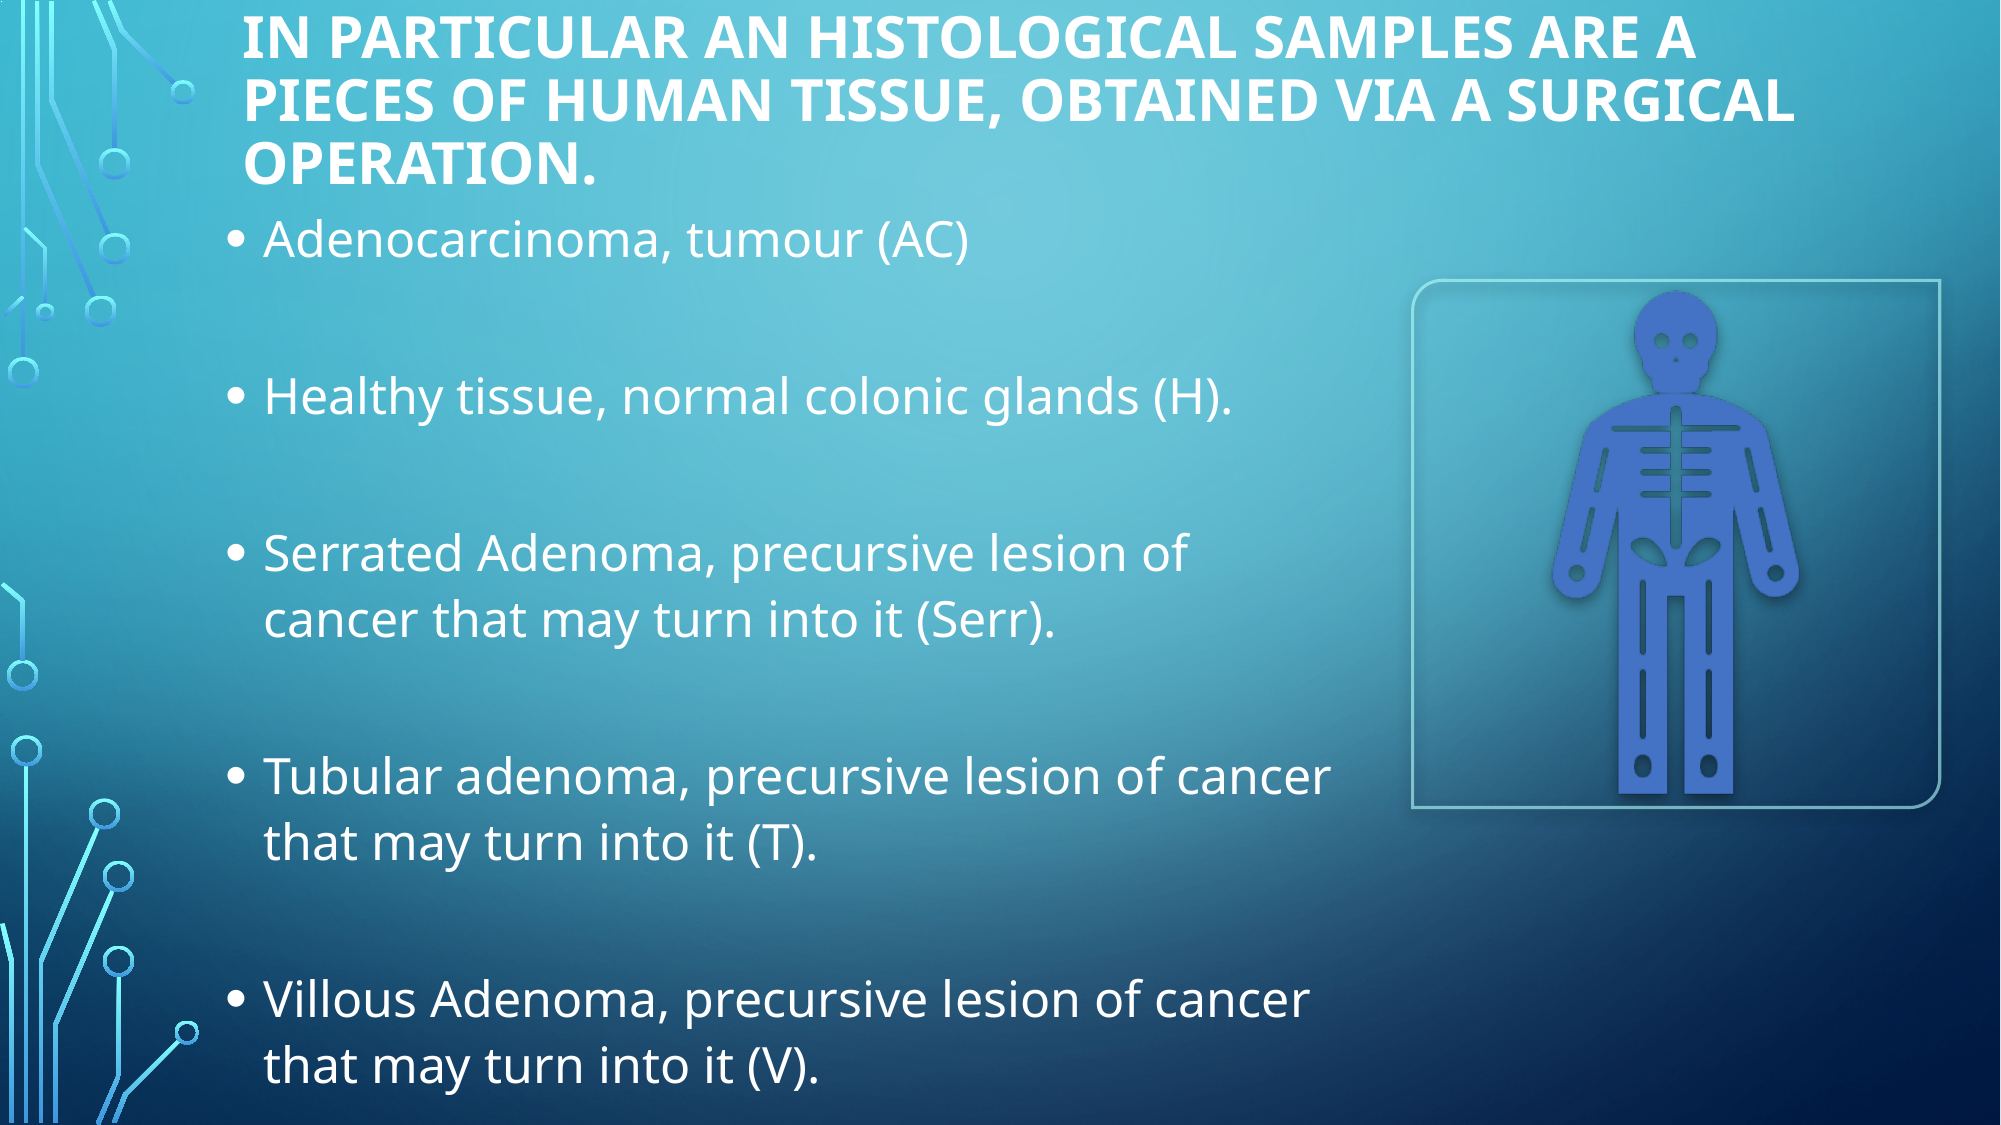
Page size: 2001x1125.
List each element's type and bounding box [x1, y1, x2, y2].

text_box [0, 0, 201, 1125]
picture [201, 0, 2000, 1125]
